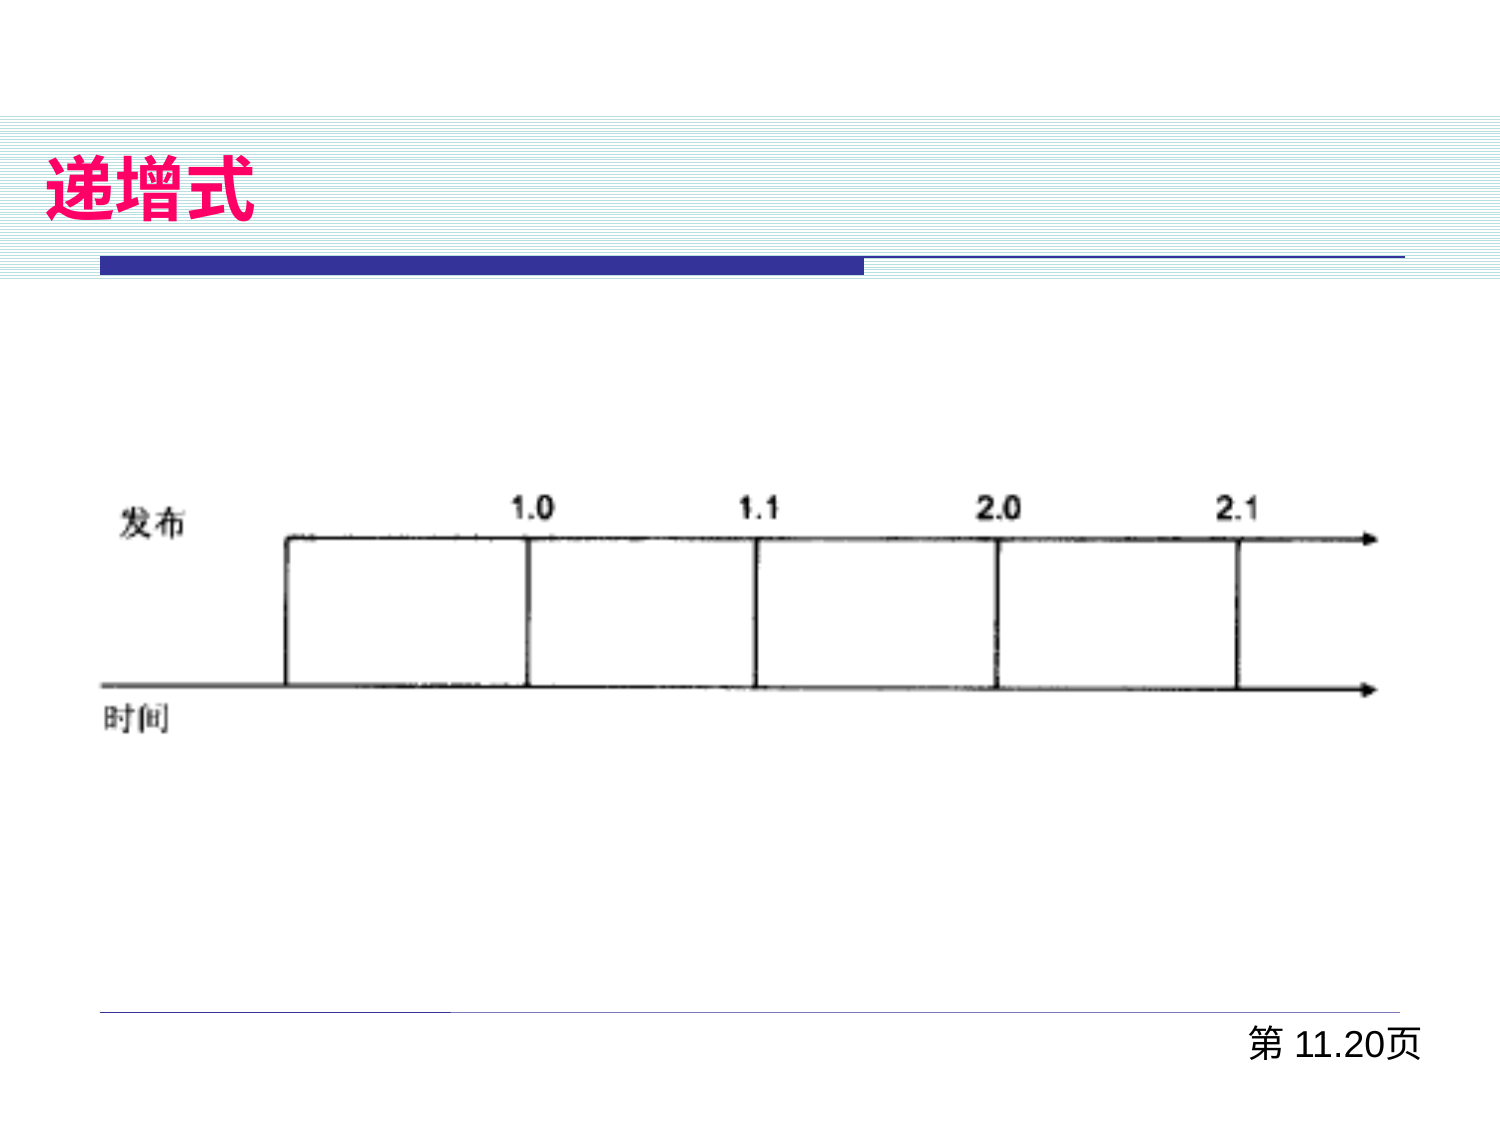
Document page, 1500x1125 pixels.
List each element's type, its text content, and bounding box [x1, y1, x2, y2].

text_box 递增式 [29, 137, 1093, 237]
text_box 第11.20页 [1087, 1012, 1438, 1069]
picture [88, 478, 1389, 740]
